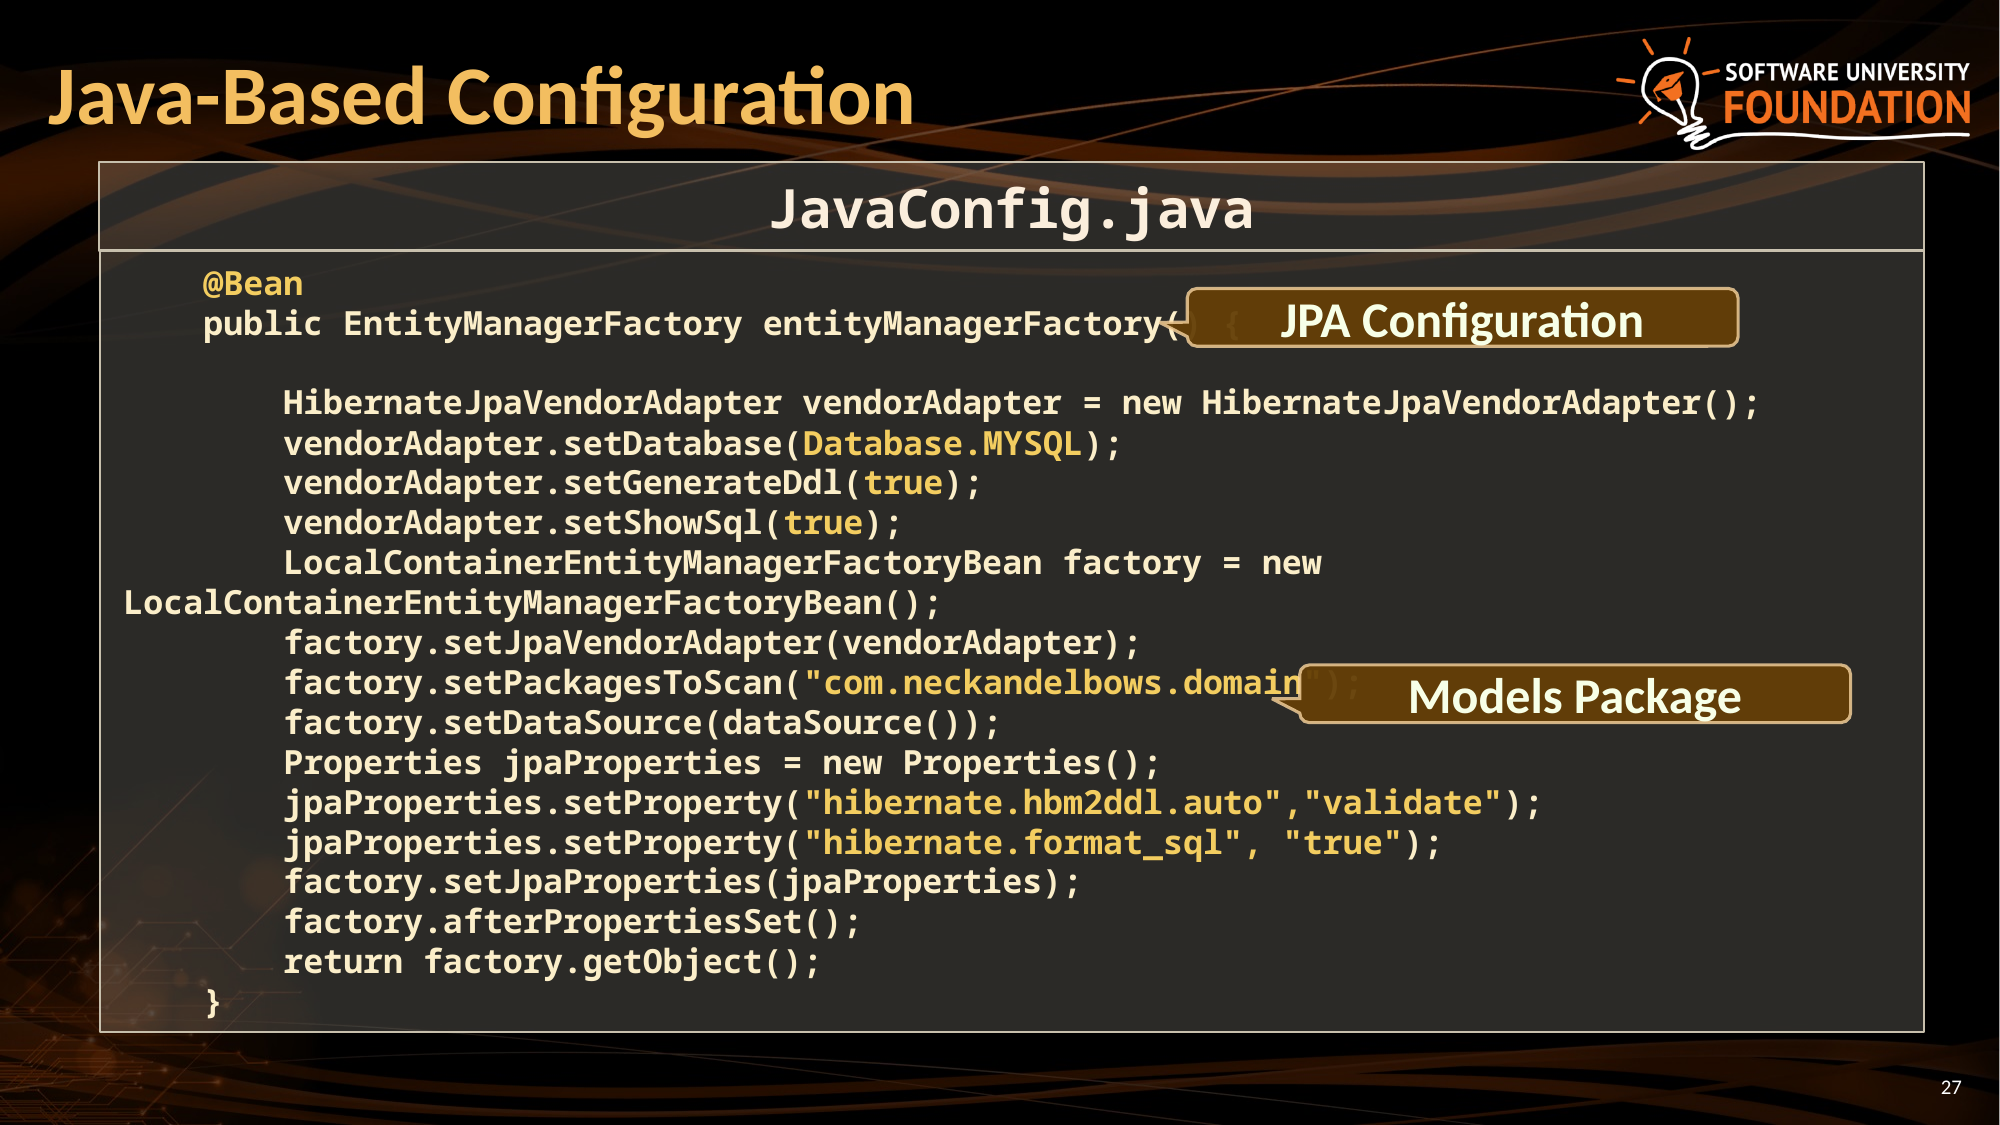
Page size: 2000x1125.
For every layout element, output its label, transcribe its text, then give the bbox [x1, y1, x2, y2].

text_box JPA Configuration [1159, 287, 1740, 348]
text_box @Bean public EntityManagerFactory entityManagerFactory() { HibernateJpaVendorAdapter vendorAdapter = new HibernateJpaVendorAdapter(); vendorAdapter.setDatabase(Database.MYSQL); vendorAdapter.setGenerateDdl(true); vendorAdapter.setShowSql(true); LocalContainerEntityManagerFactoryBean factory = new LocalContainerEntityManagerFactoryBean(); factory.setJpaVendorAdapter(vendorAdapter); factory.setPackagesToScan("com.neckandelbows.domain"); factory.setDataSource(dataSource()); Properties jpaProperties = new Properties(); jpaProperties.setProperty("hibernate.hbm2ddl.auto","validate"); jpaProperties.setProperty("hibernate.format_sql", "true"); factory.setJpaProperties(jpaProperties); factory.afterPropertiesSet(); return factory.getObject(); } [99, 251, 1924, 1033]
text_box JavaConfig.java [98, 162, 1924, 251]
title Java-Based Configuration [30, 6, 1602, 189]
picture [0, 0, 2000, 1125]
text_box Models Package [1271, 663, 1852, 724]
slide_number 27 [1897, 1070, 1968, 1103]
